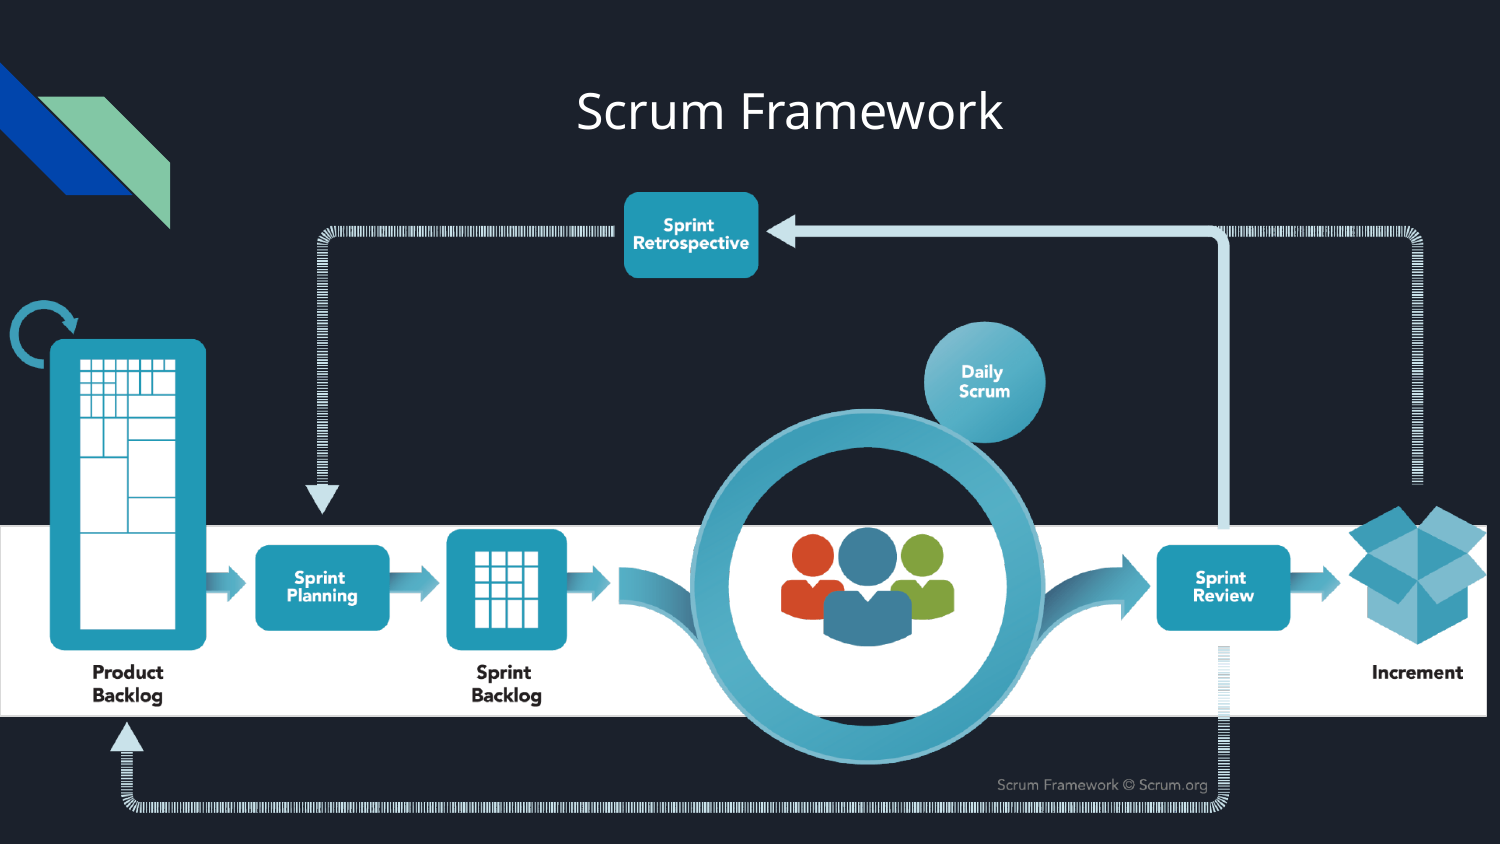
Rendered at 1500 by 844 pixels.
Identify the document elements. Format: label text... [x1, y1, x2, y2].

picture [8, 192, 1487, 813]
title Scrum Framework [212, 64, 1368, 191]
